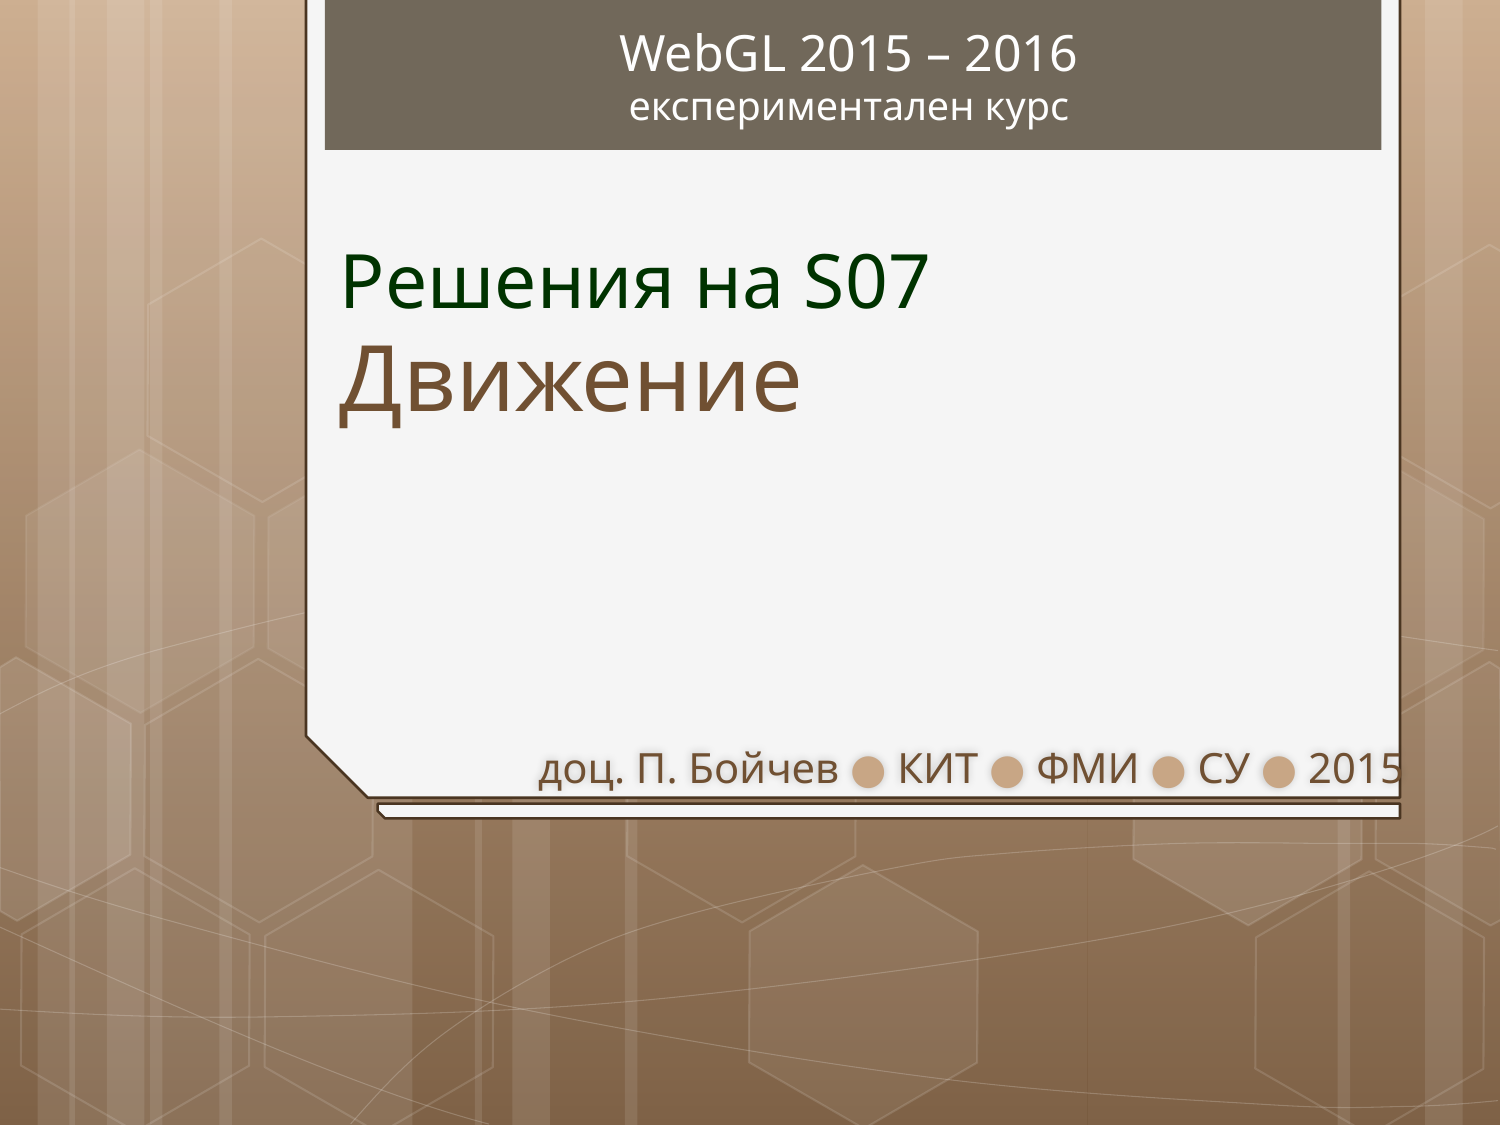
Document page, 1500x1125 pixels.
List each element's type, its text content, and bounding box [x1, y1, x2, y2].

list Решения на S07 [324, 181, 1386, 332]
title Движение [324, 332, 1382, 675]
